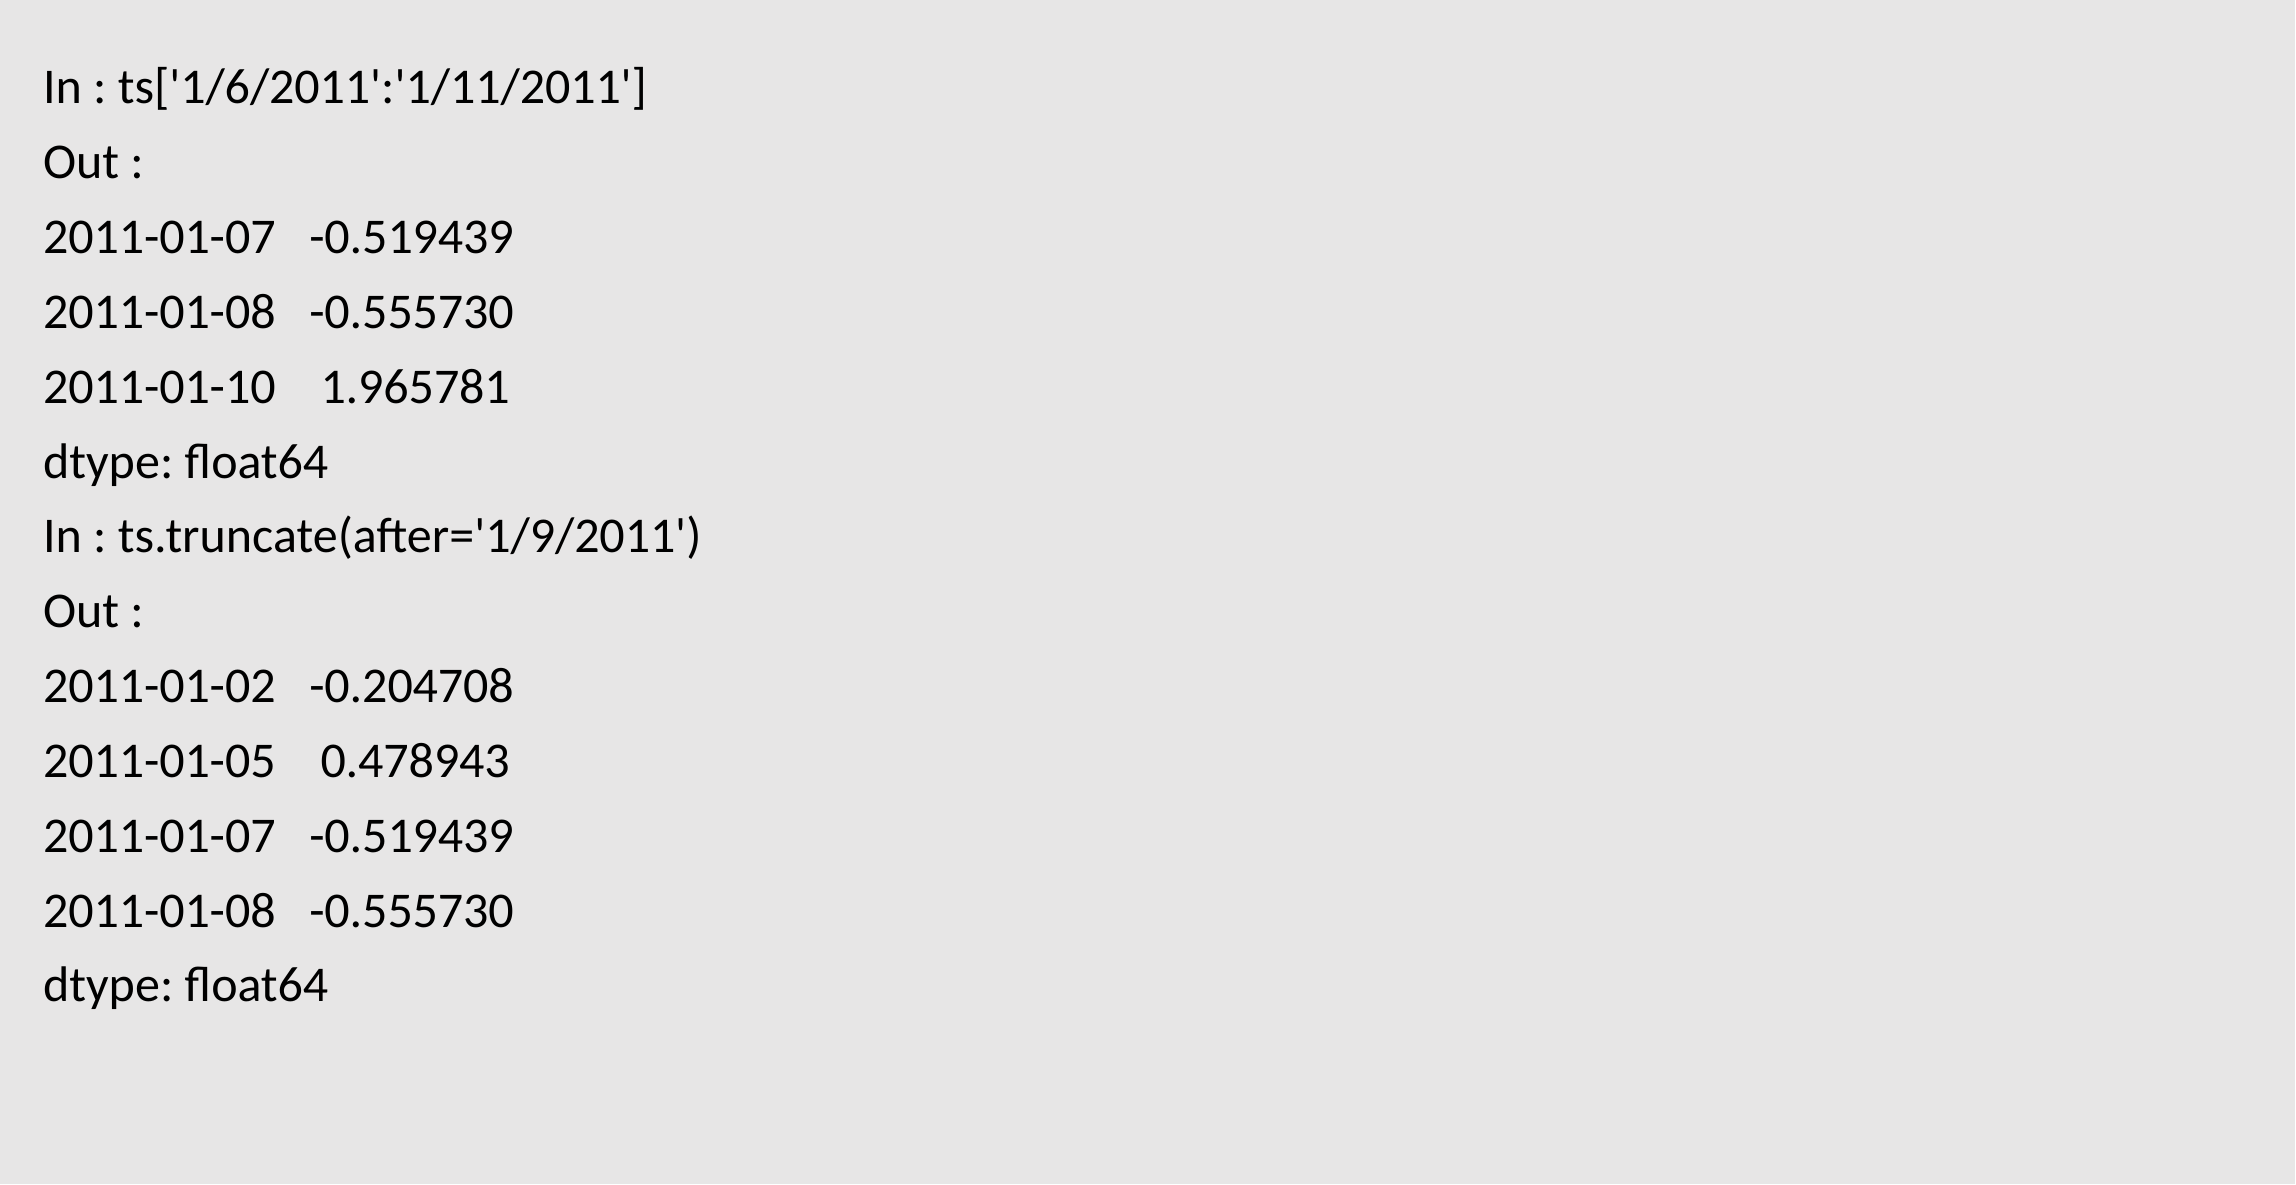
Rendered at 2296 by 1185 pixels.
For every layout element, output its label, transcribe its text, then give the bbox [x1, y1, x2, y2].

list In : ts['1/6/2011':'1/11/2011'] Out : 2011-01-07 -0.519439 2011-01-08 -0.555730 2011-01-10 1.965781 dtype: float64 In : ts.truncate(after='1/9/2011') Out : 2011-01-02 -0.204708 2011-01-05 0.478943 2011-01-07 -0.519439 2011-01-08 -0.555730 dtype: float64 [28, 53, 2008, 1028]
